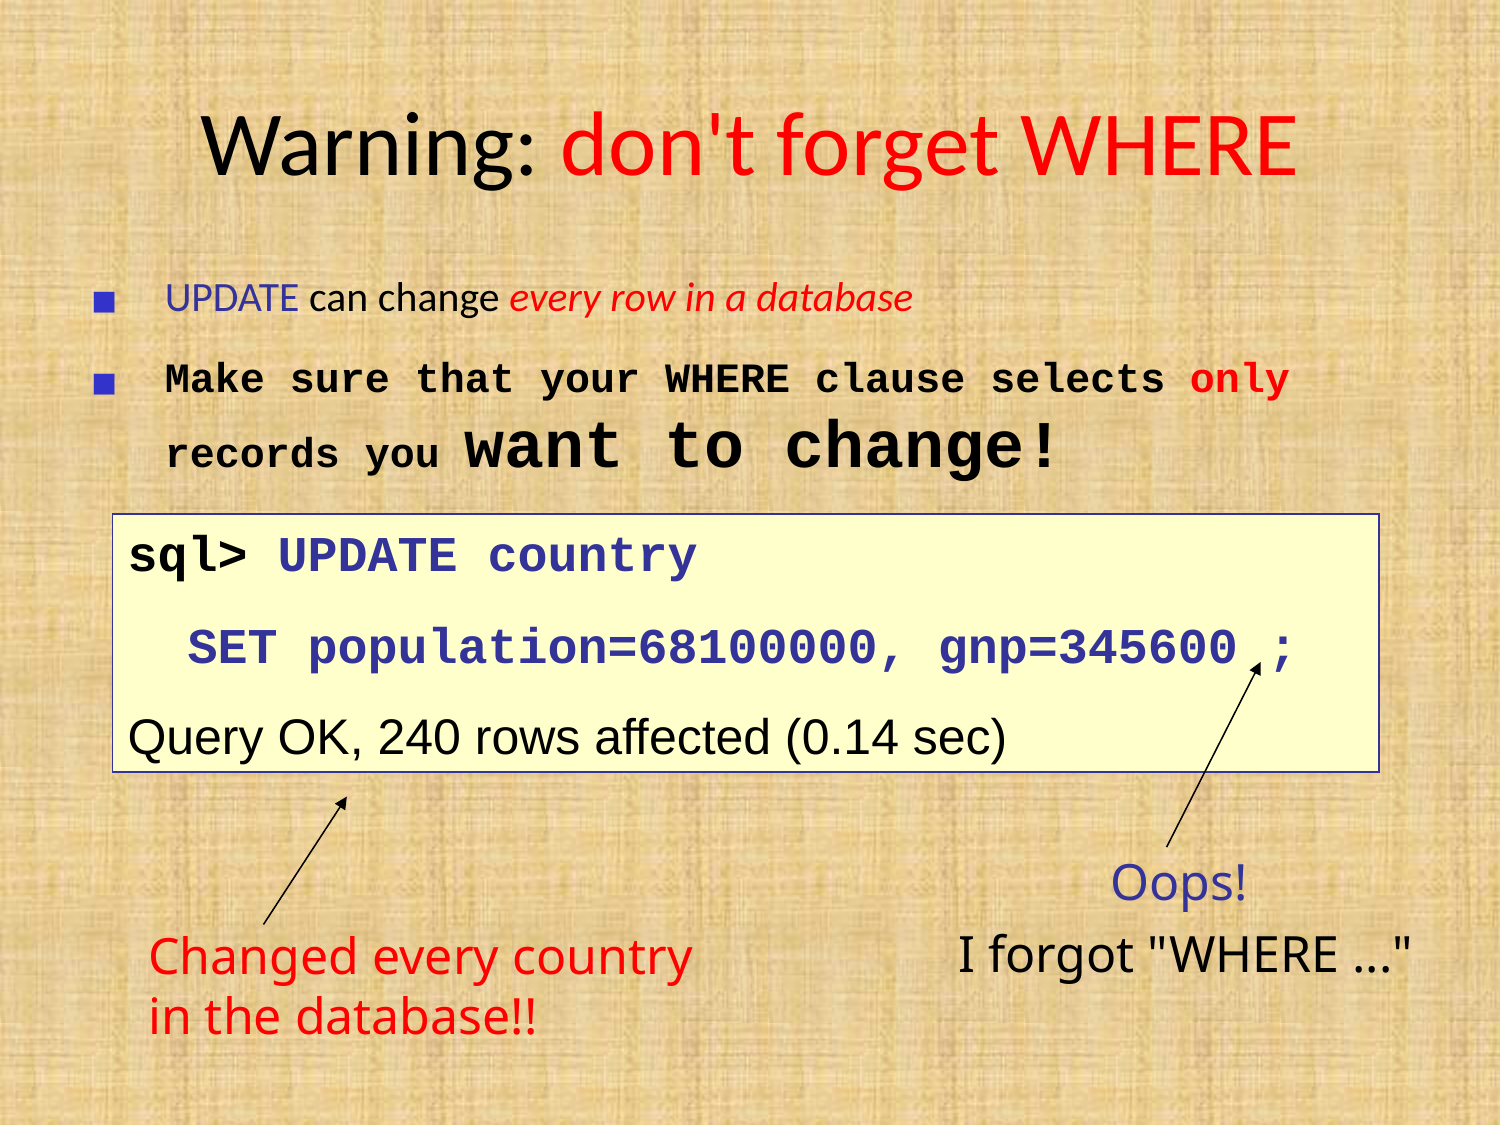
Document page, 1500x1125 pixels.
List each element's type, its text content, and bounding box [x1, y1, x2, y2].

text_box Oops! I forgot "WHERE ..." [909, 842, 1463, 991]
title Warning: don't forget WHERE [75, 45, 1425, 233]
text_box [263, 796, 348, 925]
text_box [1166, 661, 1261, 848]
picture [0, 0, 1500, 1125]
list UPDATE can change every row in a database Make sure that your WHERE clause selects only records you want to change! [75, 262, 1425, 1005]
text_box sql> UPDATE country SET population=68100000, gnp=345600 ; Query OK, 240 rows affected (0.14 sec) [112, 514, 1379, 773]
text_box Changed every country in the database!! [133, 916, 748, 1053]
